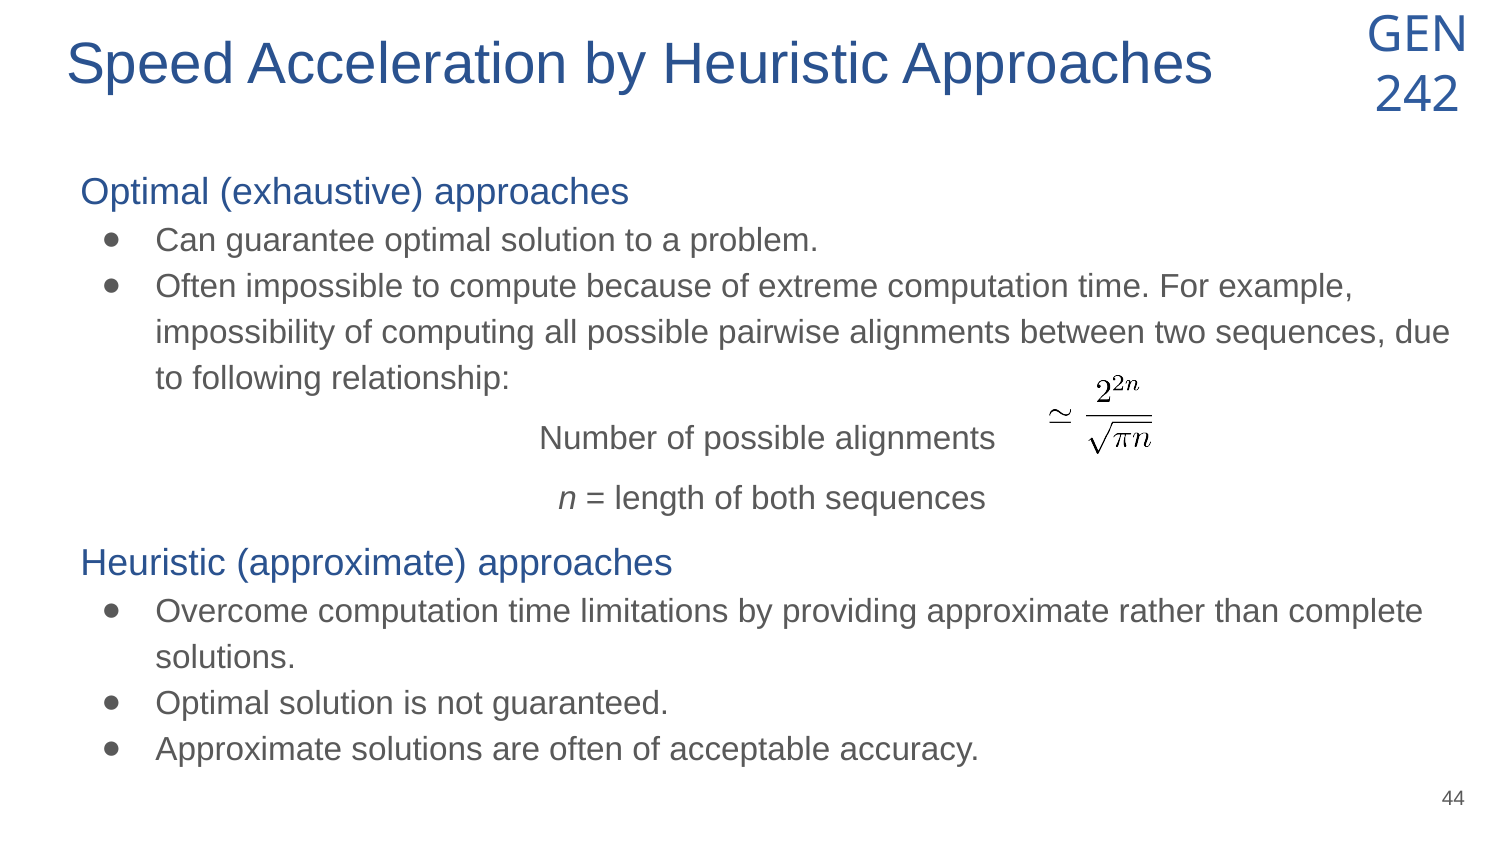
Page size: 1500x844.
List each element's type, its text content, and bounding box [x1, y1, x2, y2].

title Speed Acceleration by Heuristic Approaches [51, 10, 1449, 105]
slide_number ‹#› [1389, 764, 1480, 830]
picture [1048, 374, 1153, 454]
list Optimal (exhaustive) approaches Can guarantee optimal solution to a problem. Often impossible to compute because of extreme computation time. For example, impossibility of computing all possible pairwise alignments between two sequences, due to following relationship: Number of possible alignments n = length of both sequences Heuristic (approximate) approaches Overcome computation time limitations by providing approximate rather than complete solutions. Optimal solution is not guaranteed. Approximate solutions are often of acceptable accuracy. [65, 130, 1480, 404]
